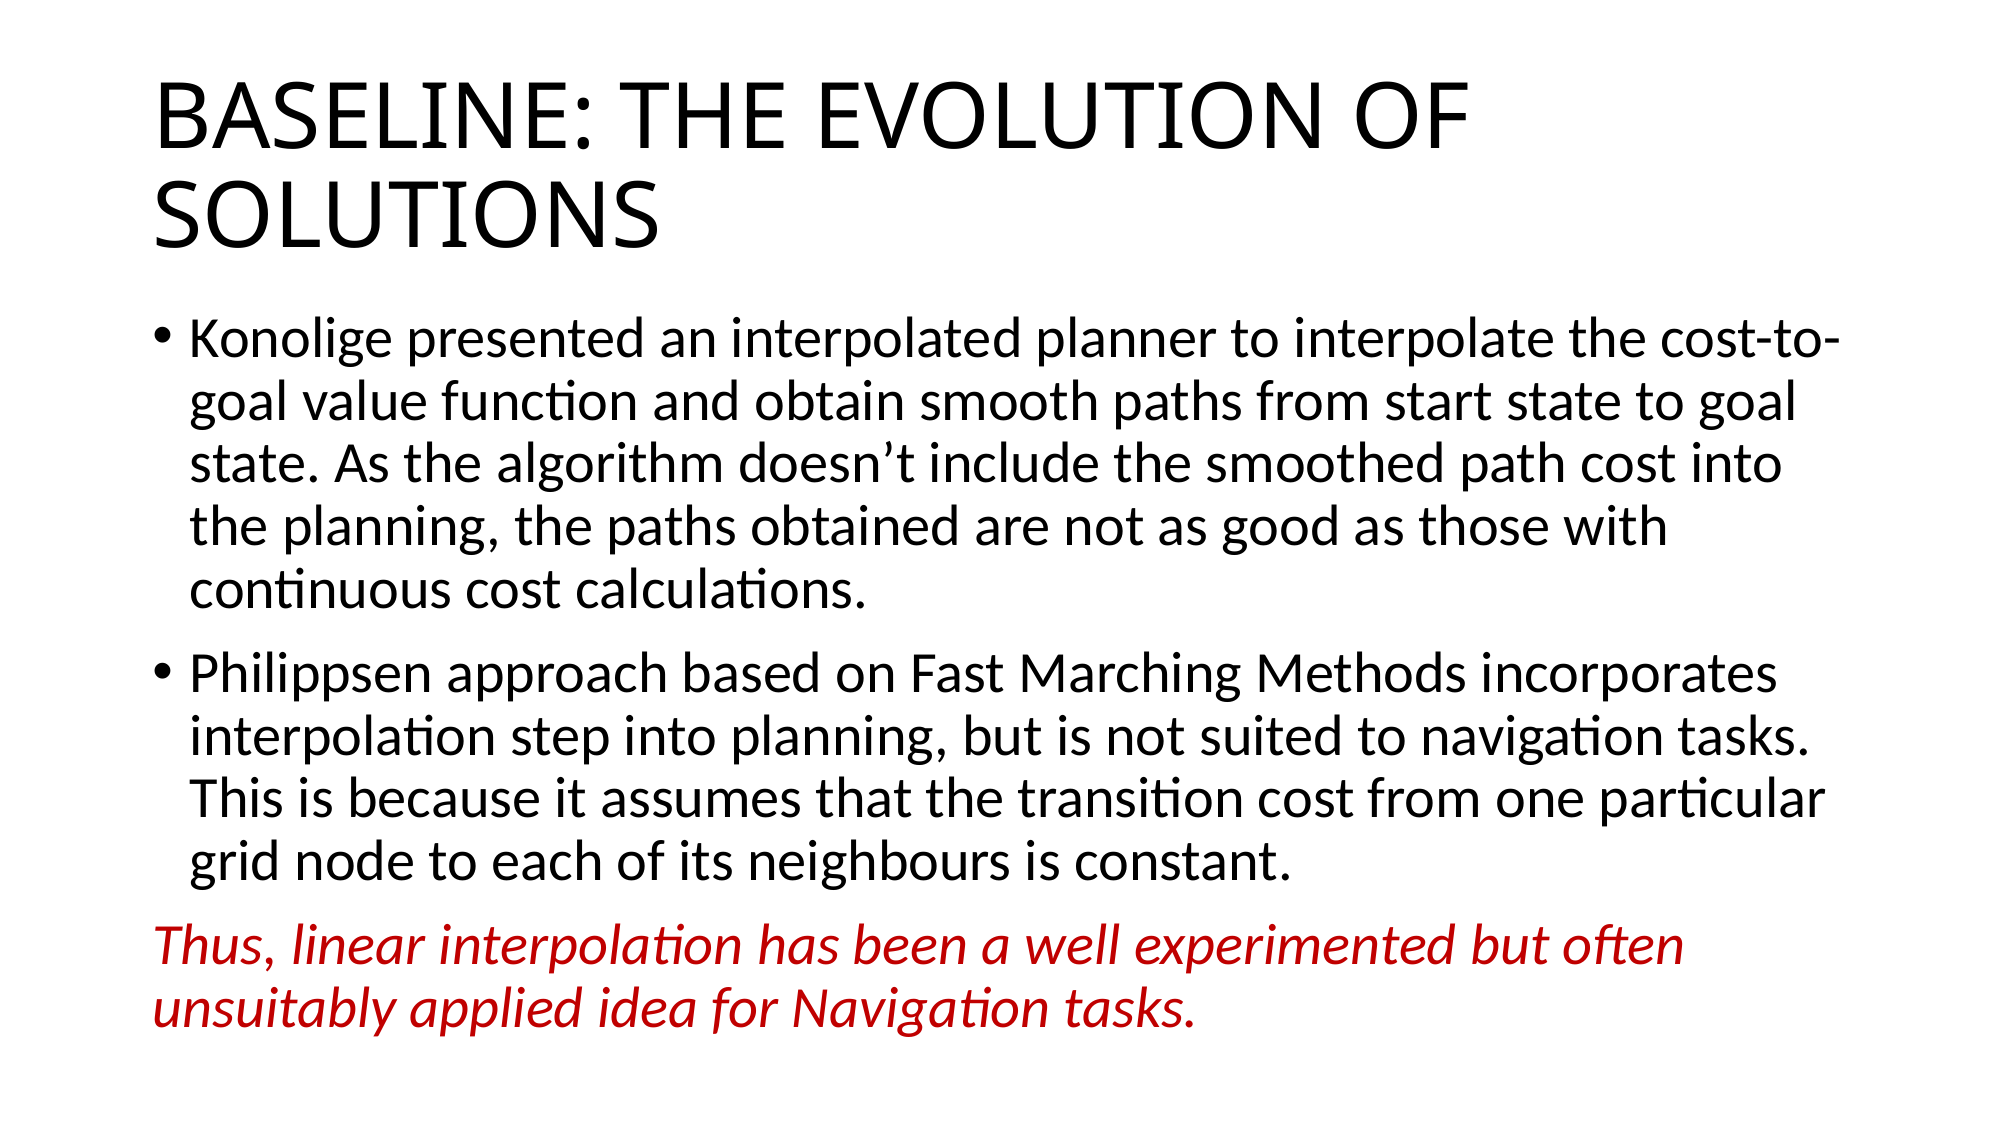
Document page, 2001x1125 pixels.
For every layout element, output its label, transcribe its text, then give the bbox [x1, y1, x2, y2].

title BASELINE: THE EVOLUTION OF SOLUTIONS [137, 59, 1863, 278]
list Konolige presented an interpolated planner to interpolate the cost-to-goal value function and obtain smooth paths from start state to goal state. As the algorithm doesn’t include the smoothed path cost into the planning, the paths obtained are not as good as those with continuous cost calculations. Philippsen approach based on Fast Marching Methods incorporates interpolation step into planning, but is not suited to navigation tasks. This is because it assumes that the transition cost from one particular grid node to each of its neighbours is constant. Thus, linear interpolation has been a well experimented but often unsuitably applied idea for Navigation tasks. [137, 299, 1863, 1088]
